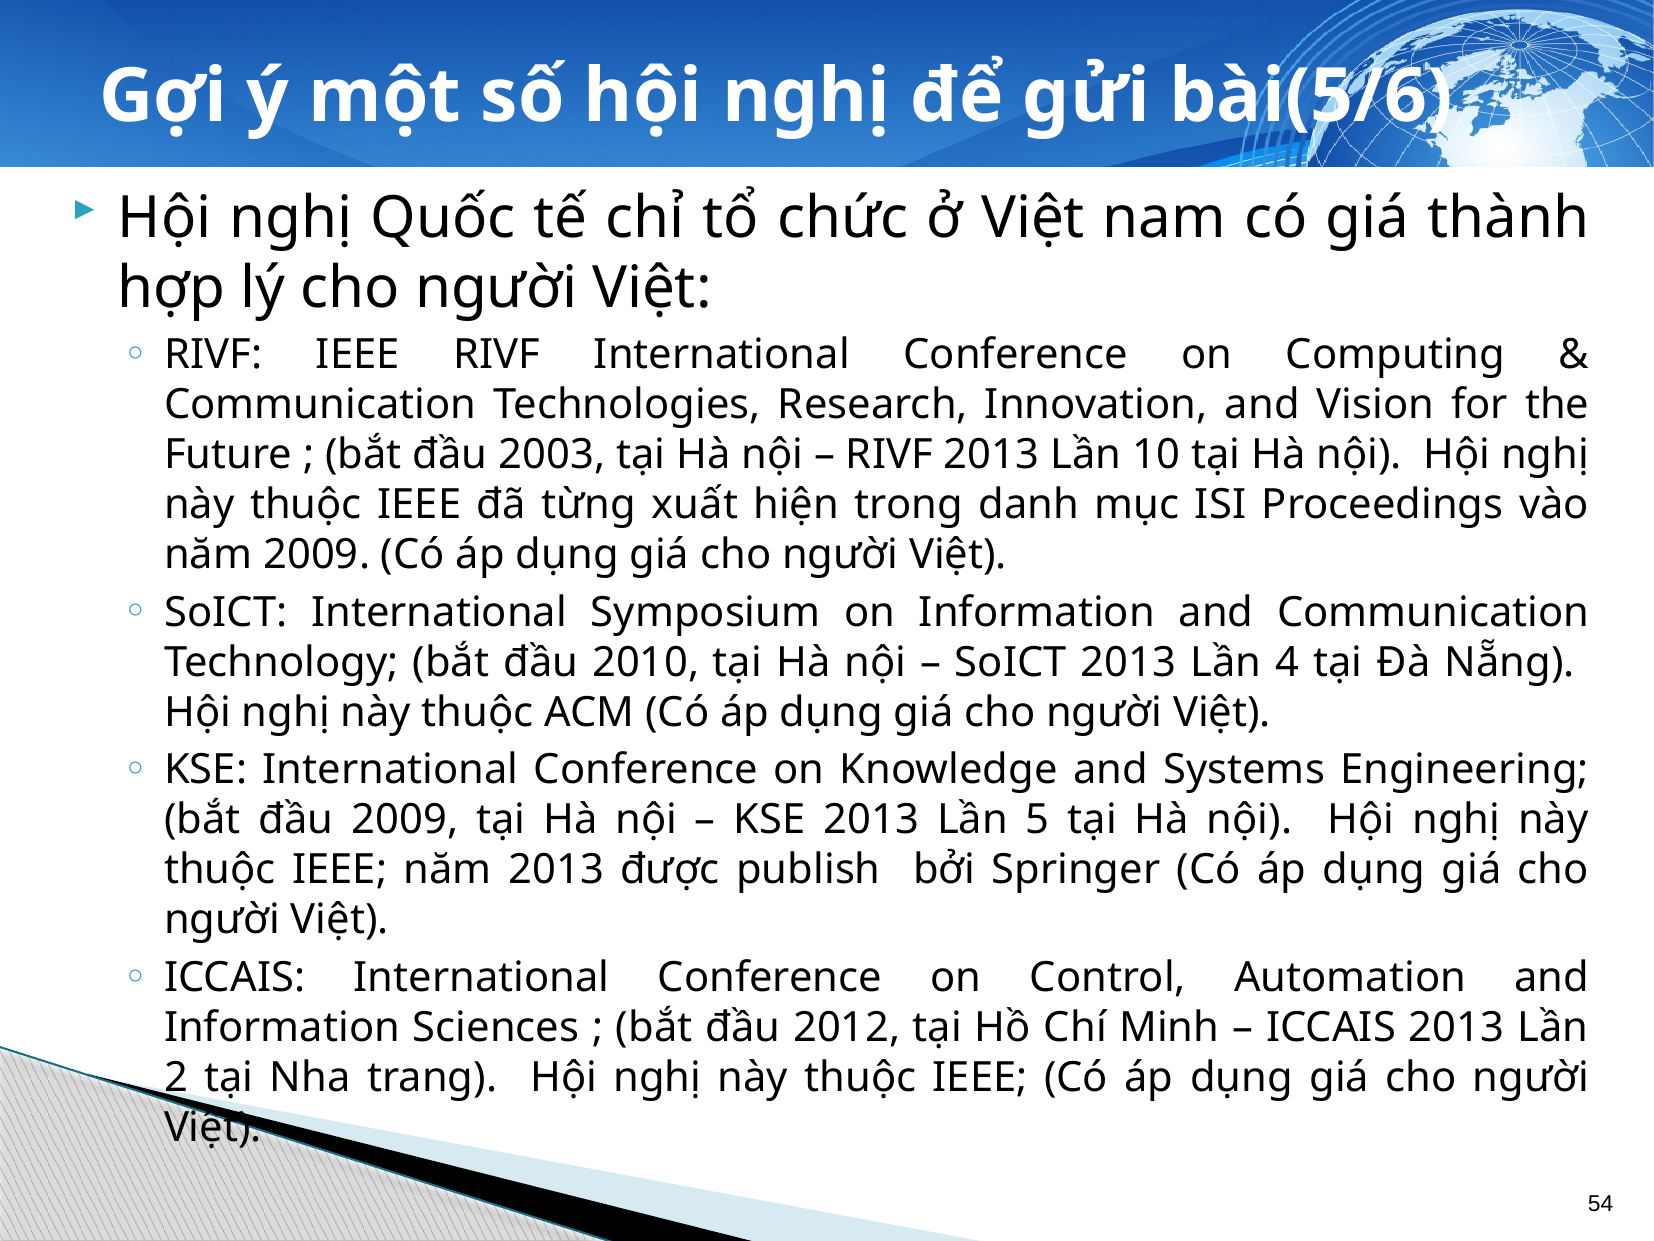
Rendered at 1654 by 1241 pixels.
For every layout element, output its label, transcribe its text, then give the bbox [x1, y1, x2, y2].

title Gợi ý một số hội nghị để gửi bài(5/6) [82, 11, 1571, 172]
slide_number 54 [1563, 1158, 1630, 1225]
list Hội nghị Quốc tế chỉ tổ chức ở Việt nam có giá thành hợp lý cho người Việt: RIVF: IEEE RIVF International Conference on Computing & Communication Technologies, Research, Innovation, and Vision for the Future ; (bắt đầu 2003, tại Hà nội – RIVF 2013 Lần 10 tại Hà nội). Hội nghị này thuộc IEEE đã từng xuất hiện trong danh mục ISI Proceedings vào năm 2009. (Có áp dụng giá cho người Việt). SoICT: International Symposium on Information and Communication Technology; (bắt đầu 2010, tại Hà nội – SoICT 2013 Lần 4 tại Đà Nẵng). Hội nghị này thuộc ACM (Có áp dụng giá cho người Việt). KSE: International Conference on Knowledge and Systems Engineering; (bắt đầu 2009, tại Hà nội – KSE 2013 Lần 5 tại Hà nội). Hội nghị này thuộc IEEE; năm 2013 được publish bởi Springer (Có áp dụng giá cho người Việt). ICCAIS: International Conference on Control, Automation and Information Sciences ; (bắt đầu 2012, tại Hồ Chí Minh – ICCAIS 2013 Lần 2 tại Nha trang). Hội nghị này thuộc IEEE; (Có áp dụng giá cho người Việt). [35, 170, 1607, 1211]
picture [0, 0, 1654, 167]
